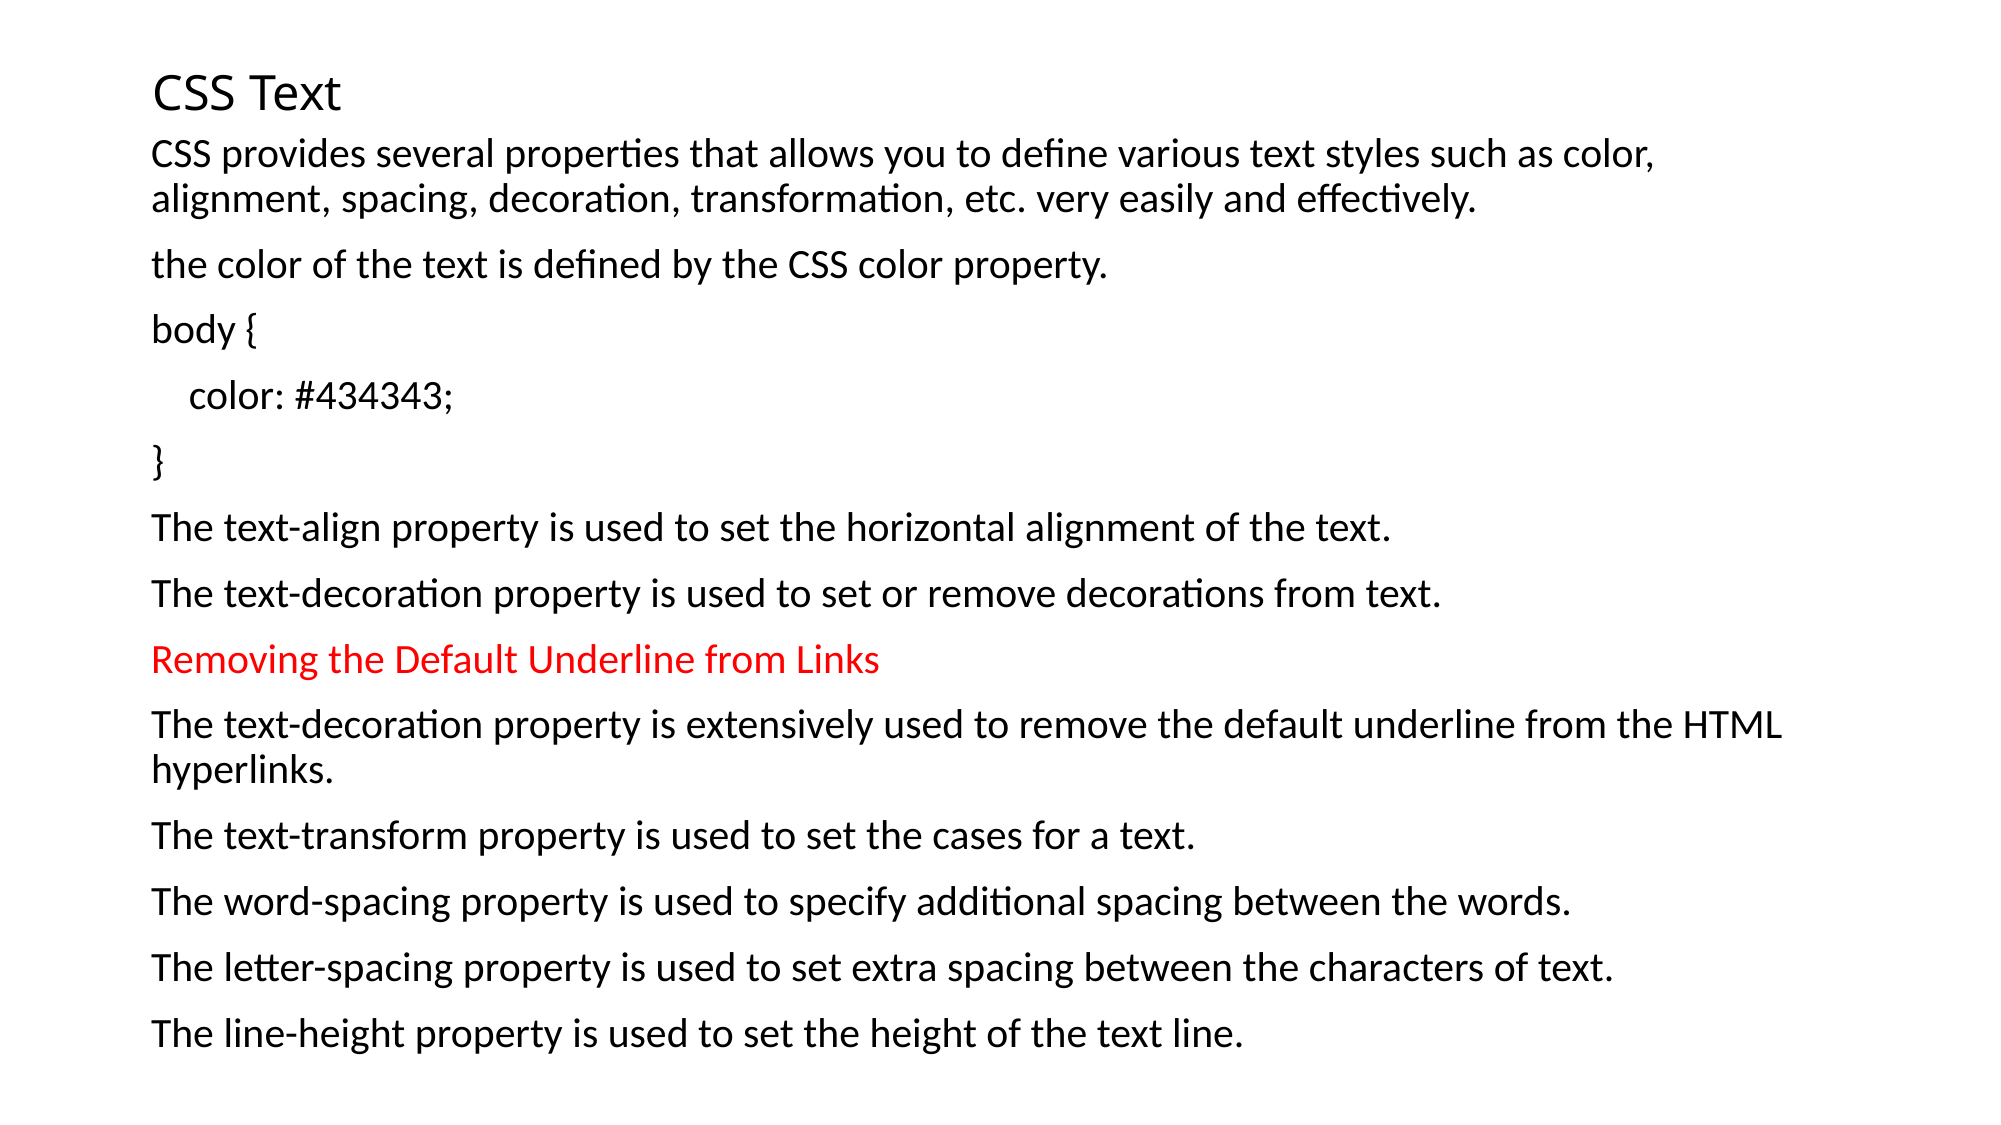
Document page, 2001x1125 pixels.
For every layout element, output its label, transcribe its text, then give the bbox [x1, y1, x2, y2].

list CSS provides several properties that allows you to define various text styles such as color, alignment, spacing, decoration, transformation, etc. very easily and effectively. the color of the text is defined by the CSS color property. body { color: #434343; } The text-align property is used to set the horizontal alignment of the text. The text-decoration property is used to set or remove decorations from text. Removing the Default Underline from Links The text-decoration property is extensively used to remove the default underline from the HTML hyperlinks. The text-transform property is used to set the cases for a text. The word-spacing property is used to specify additional spacing between the words. The letter-spacing property is used to set extra spacing between the characters of text. The line-height property is used to set the height of the text line. [135, 123, 1861, 1099]
title CSS Text [137, 59, 1863, 188]
